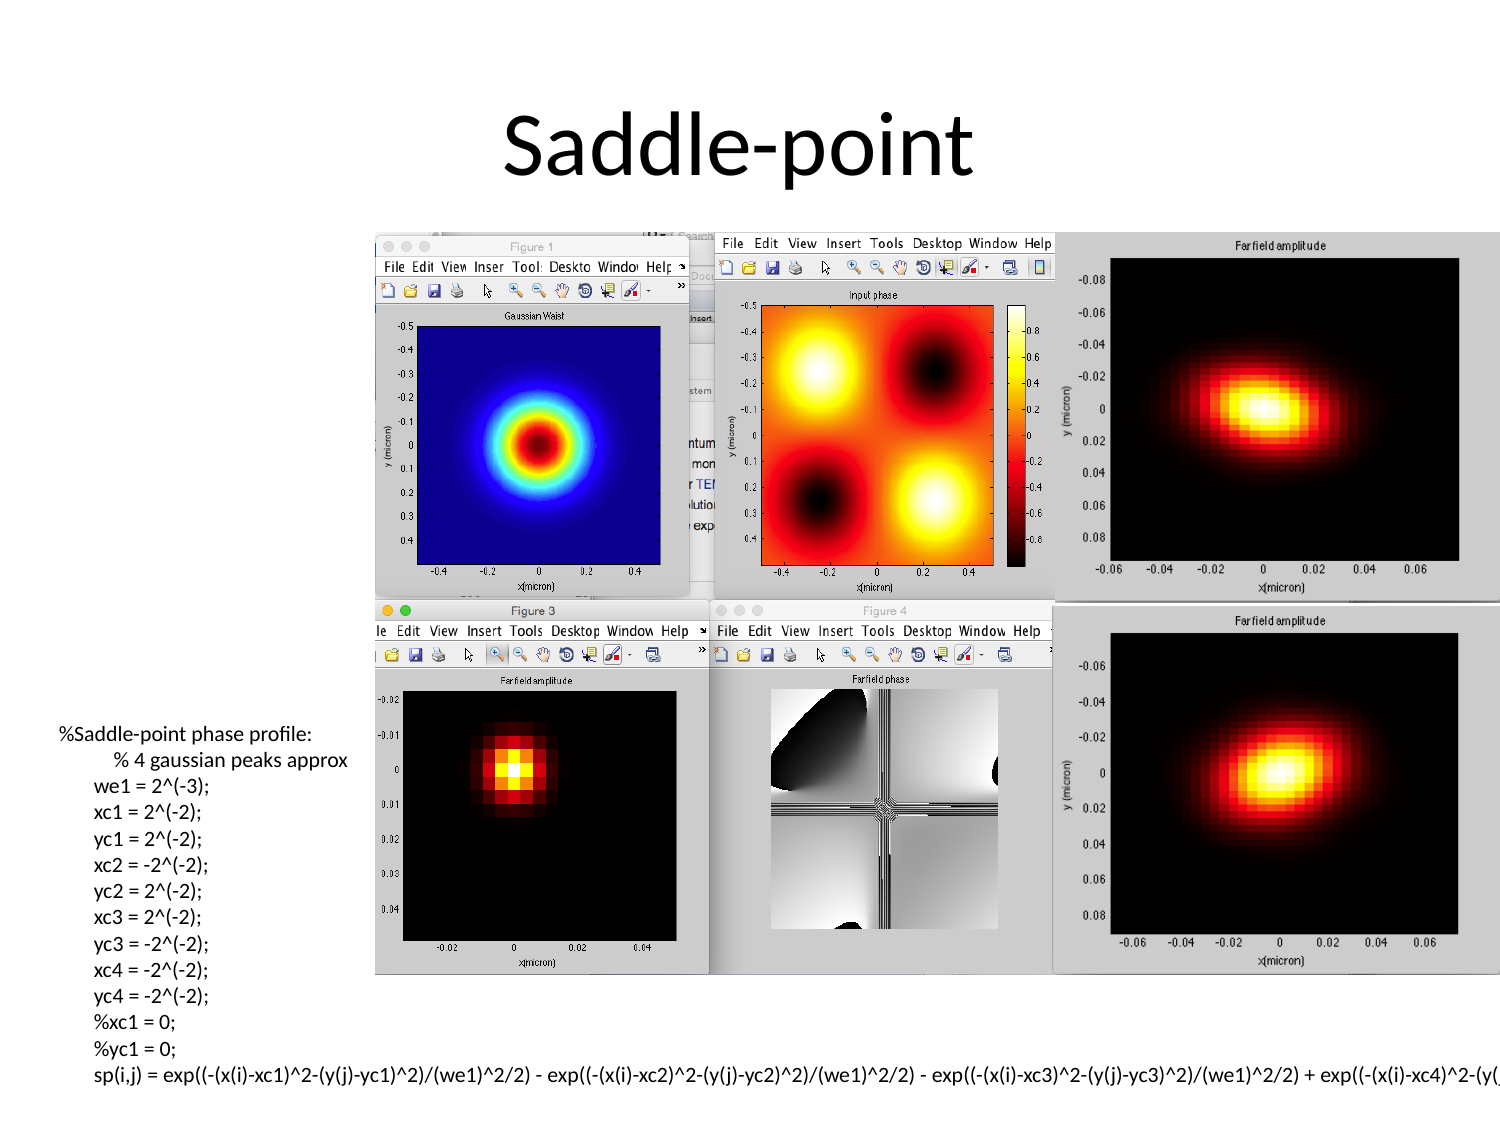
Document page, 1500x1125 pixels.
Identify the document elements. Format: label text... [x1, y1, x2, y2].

title Saddle-point [75, 45, 1425, 230]
picture [1052, 606, 1500, 976]
picture [1055, 232, 1500, 603]
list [74, 232, 1053, 976]
text_box %Saddle-point phase profile: % 4 gaussian peaks approx we1 = 2^(-3); xc1 = 2^(-2); yc1 = 2^(-2); xc2 = -2^(-2); yc2 = 2^(-2); xc3 = 2^(-2); yc3 = -2^(-2); xc4 = -2^(-2); yc4 = -2^(-2); %xc1 = 0; %yc1 = 0; sp(i,j) = exp((-(x(i)-xc1)^2-(y(j)-yc1)^2)/(we1)^2/2) - exp((-(x(i)-xc2)^2-(y(j)-yc2)^2)/(we1)^2/2) - exp((-(x(i)-xc3)^2-(y(j)-yc3)^2)/(we1)^2/2) + exp((-(x(i)-xc4)^2-(y(j)-yc4)^2)/(we1)^2/2); [38, 712, 1500, 1121]
